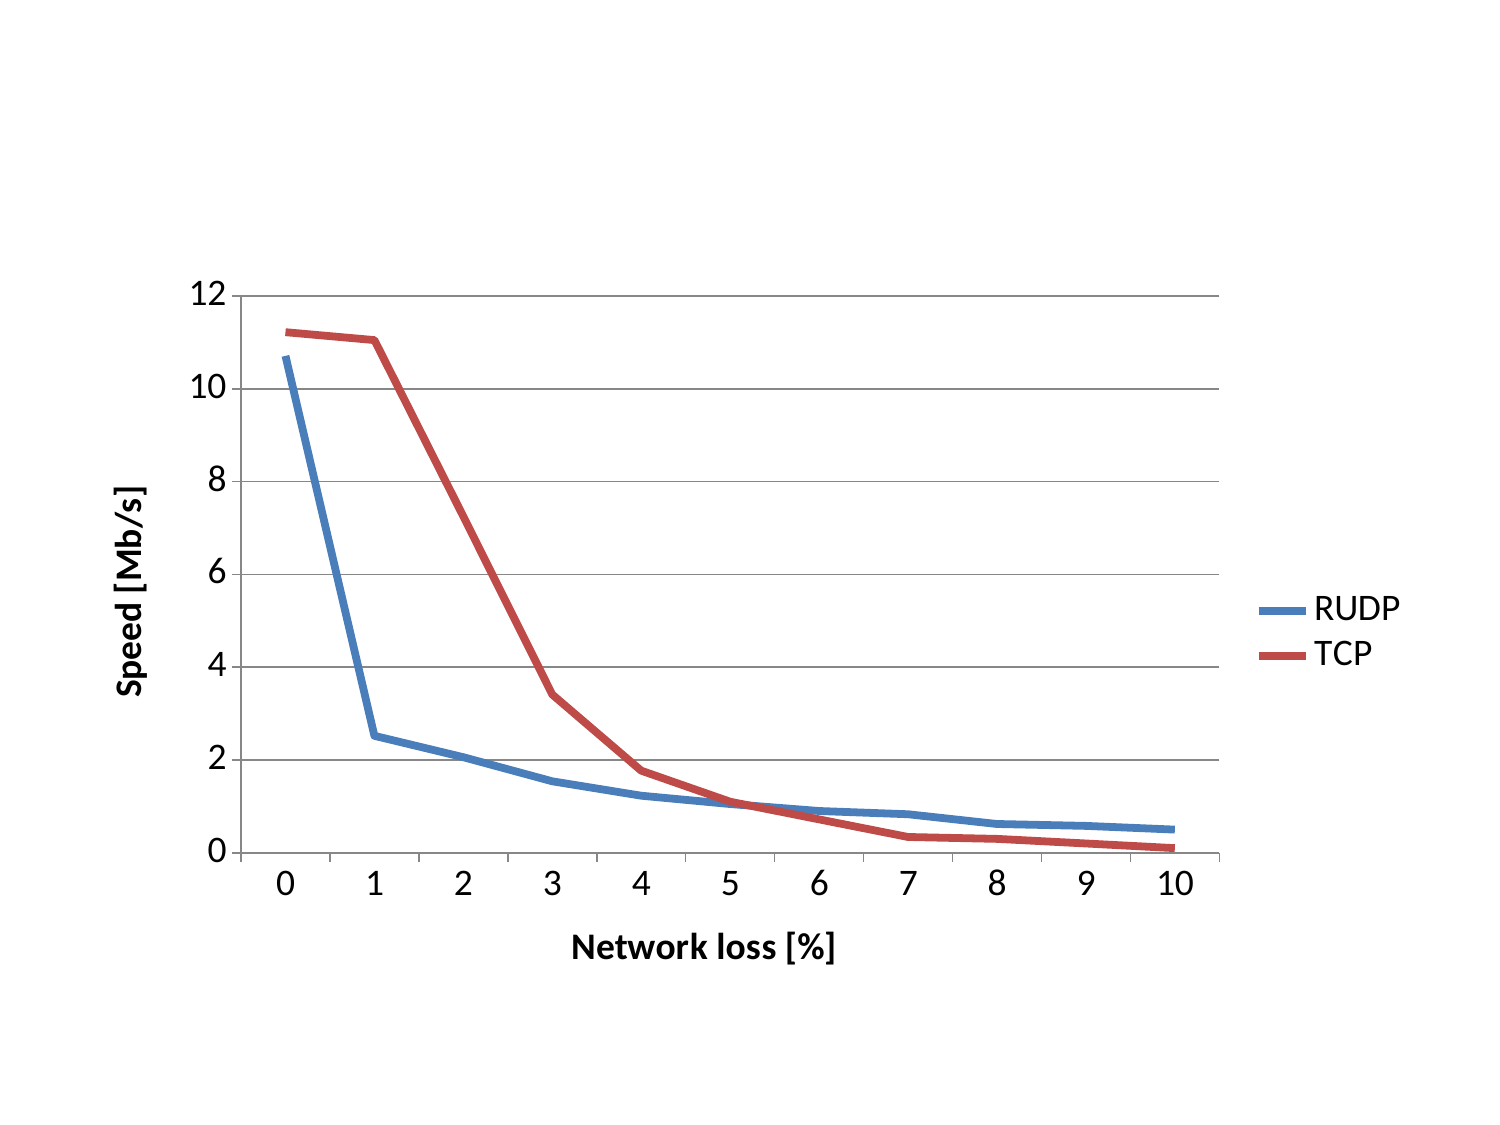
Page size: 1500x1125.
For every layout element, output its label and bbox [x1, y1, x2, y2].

chart [74, 262, 1426, 1006]
